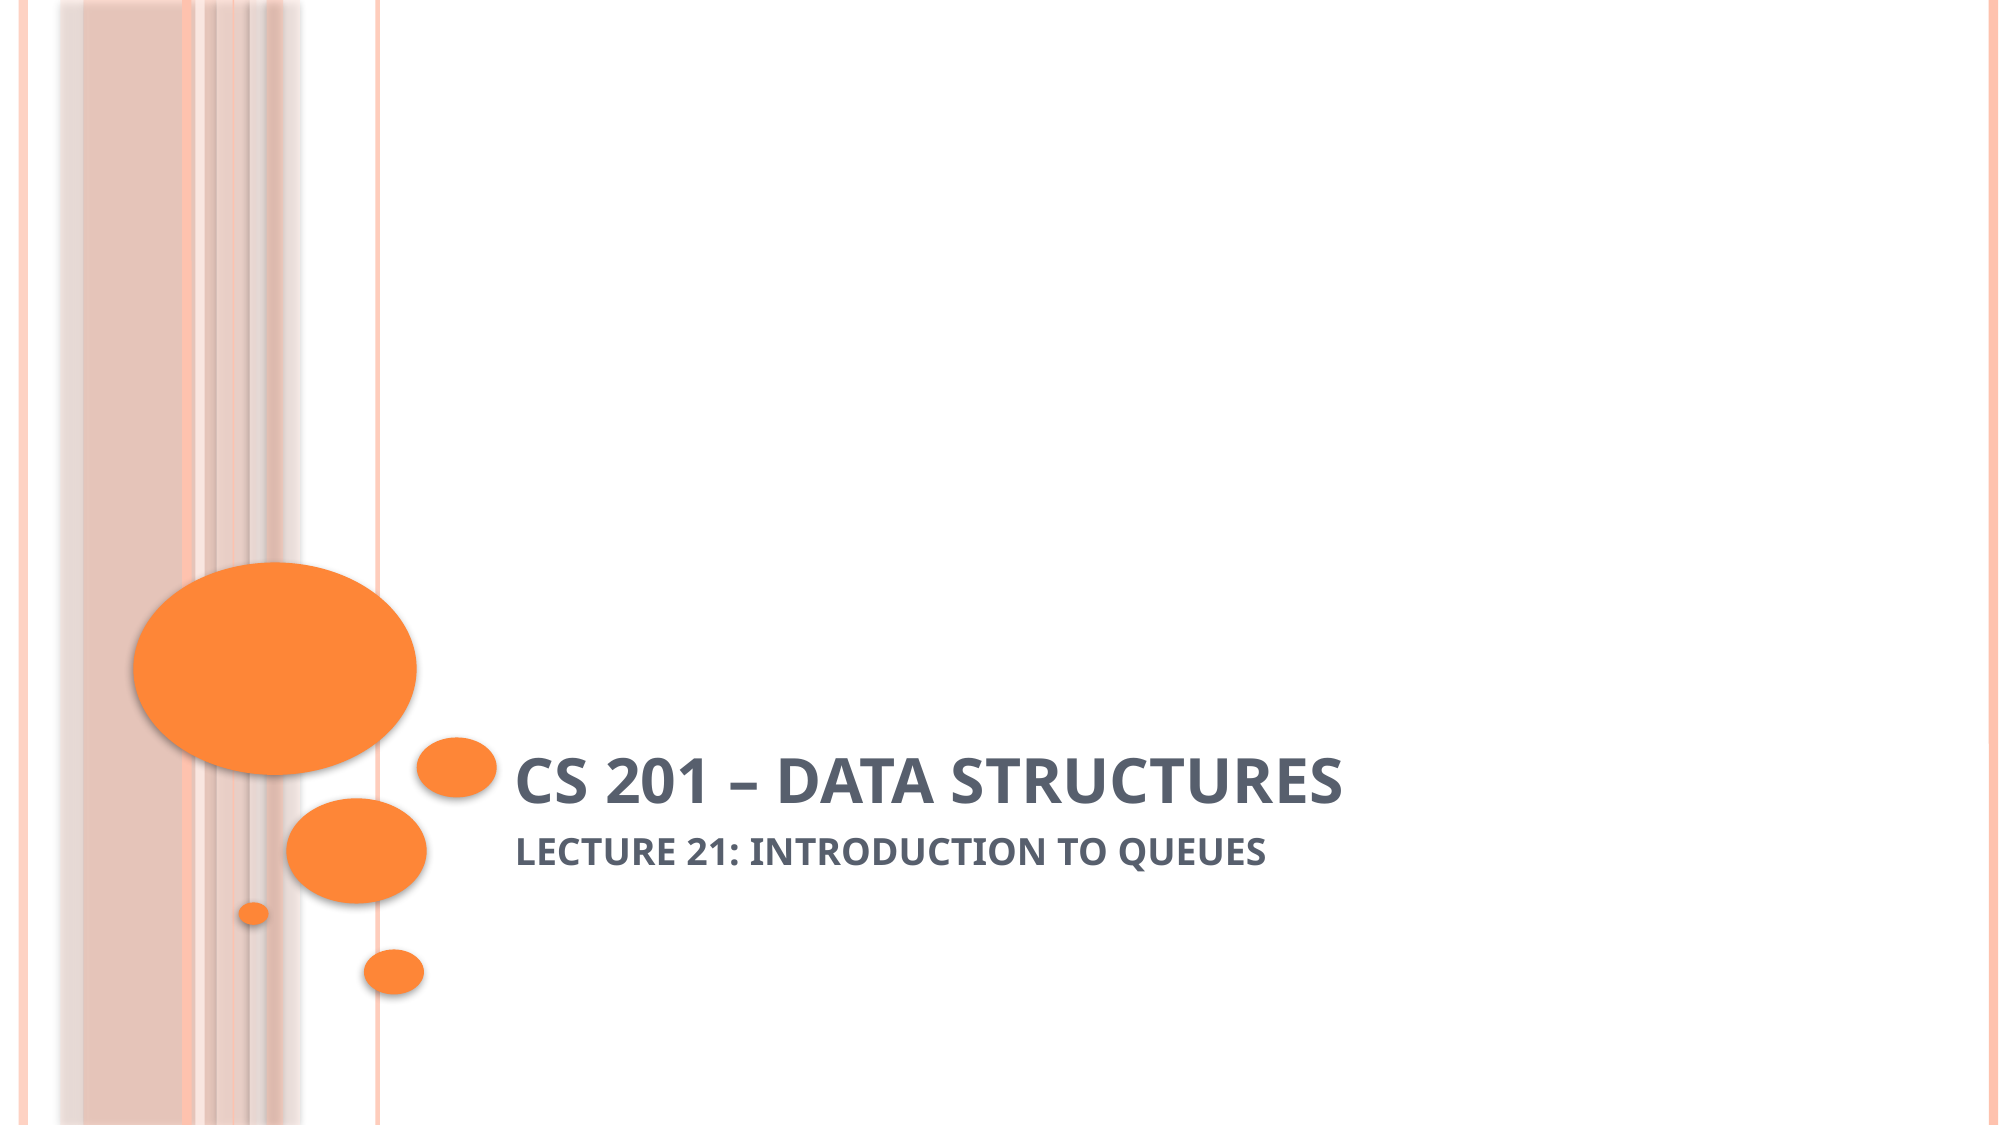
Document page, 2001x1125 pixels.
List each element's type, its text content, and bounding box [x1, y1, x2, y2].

title CS 201 – DATA STRUCTURES [500, 512, 1850, 820]
subtitle LECTURE 21: INTRODUCTION TO QUEUES [500, 820, 1850, 1046]
